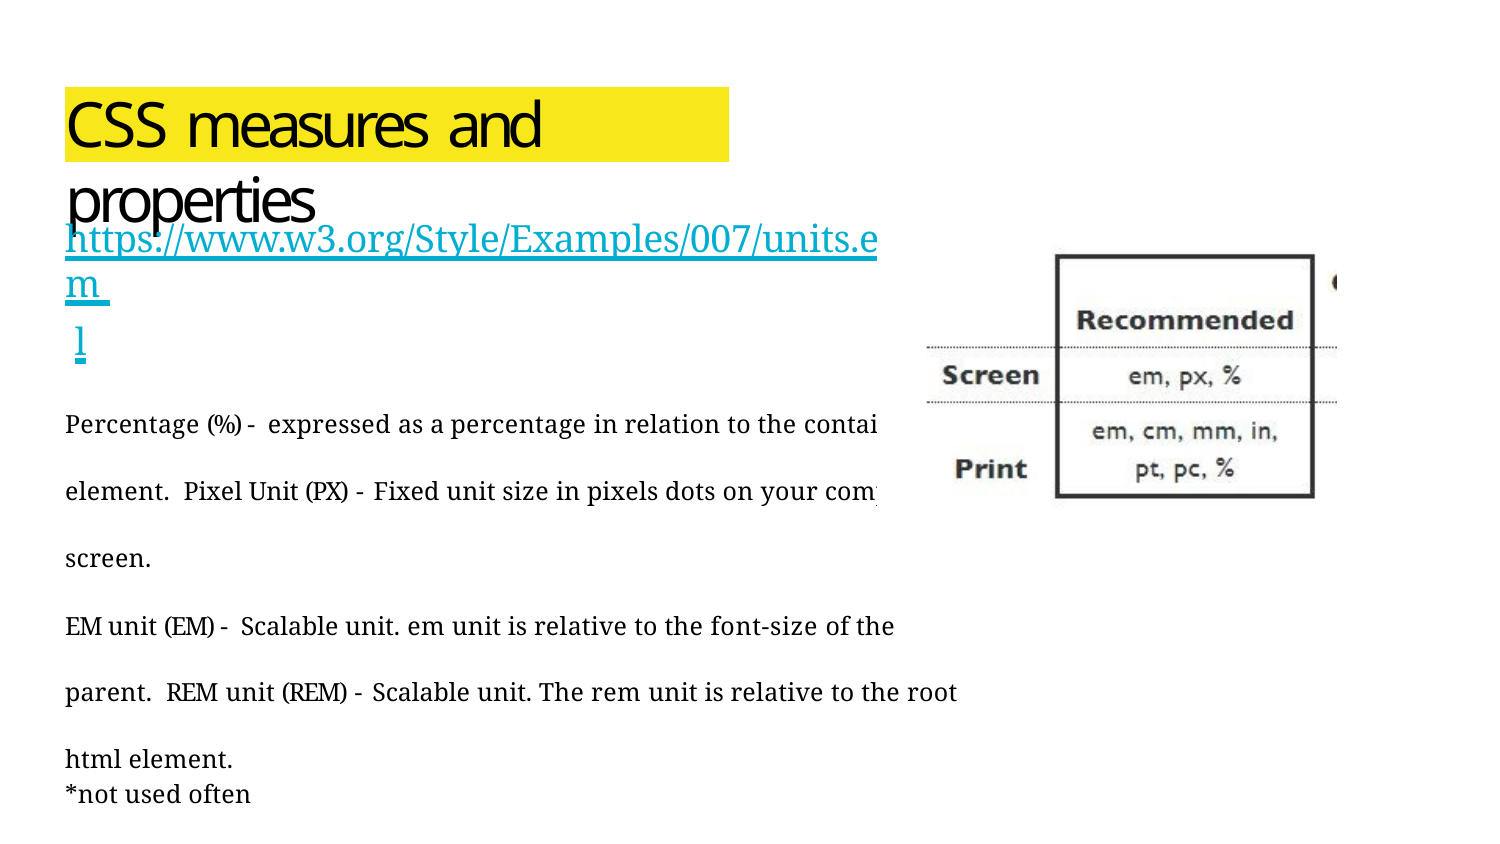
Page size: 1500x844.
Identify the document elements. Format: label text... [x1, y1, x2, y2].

text_box https://www.w3.org/Style/Examples/007/units.en.htm l Percentage (%) - expressed as a percentage in relation to the containing element. Pixel Unit (PX) - Fixed unit size in pixels dots on your computer screen. EM unit (EM) - Scalable unit. em unit is relative to the font-size of the parent. REM unit (REM) - Scalable unit. The rem unit is relative to the root html element. *not used often [63, 206, 978, 764]
picture [877, 219, 1338, 516]
title CSS measures and properties [63, 82, 732, 206]
